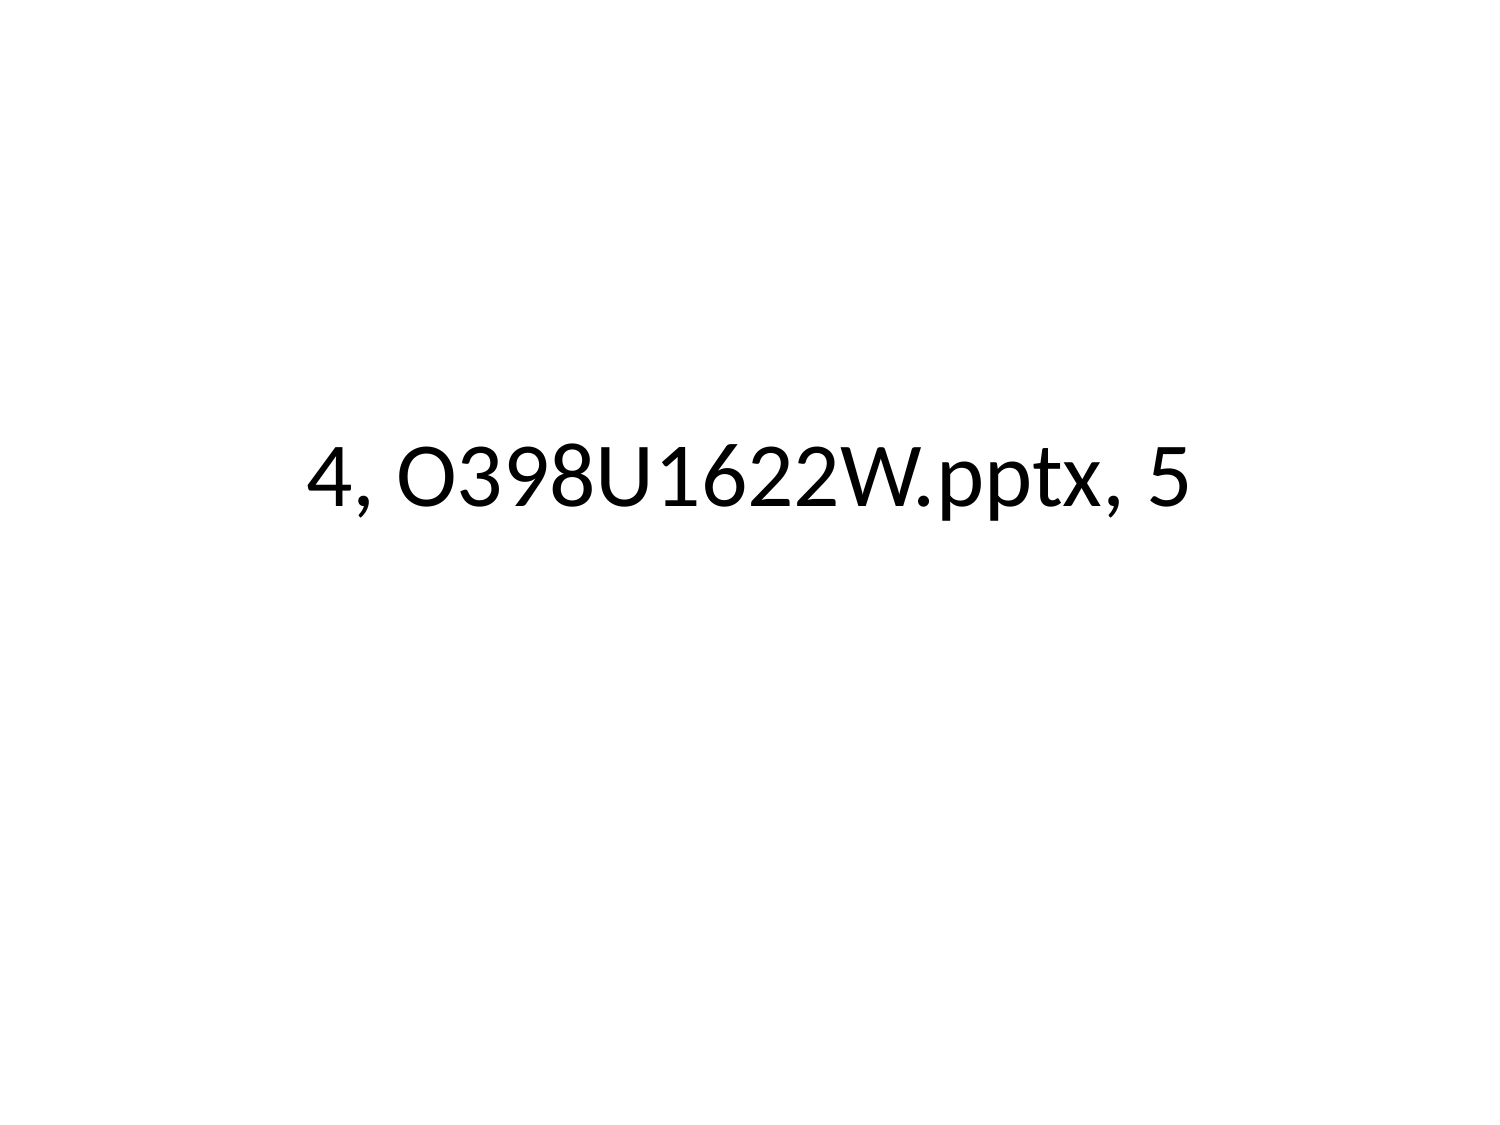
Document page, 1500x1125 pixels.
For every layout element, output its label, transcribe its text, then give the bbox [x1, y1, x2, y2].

title 4, O398U1622W.pptx, 5 [112, 349, 1388, 591]
